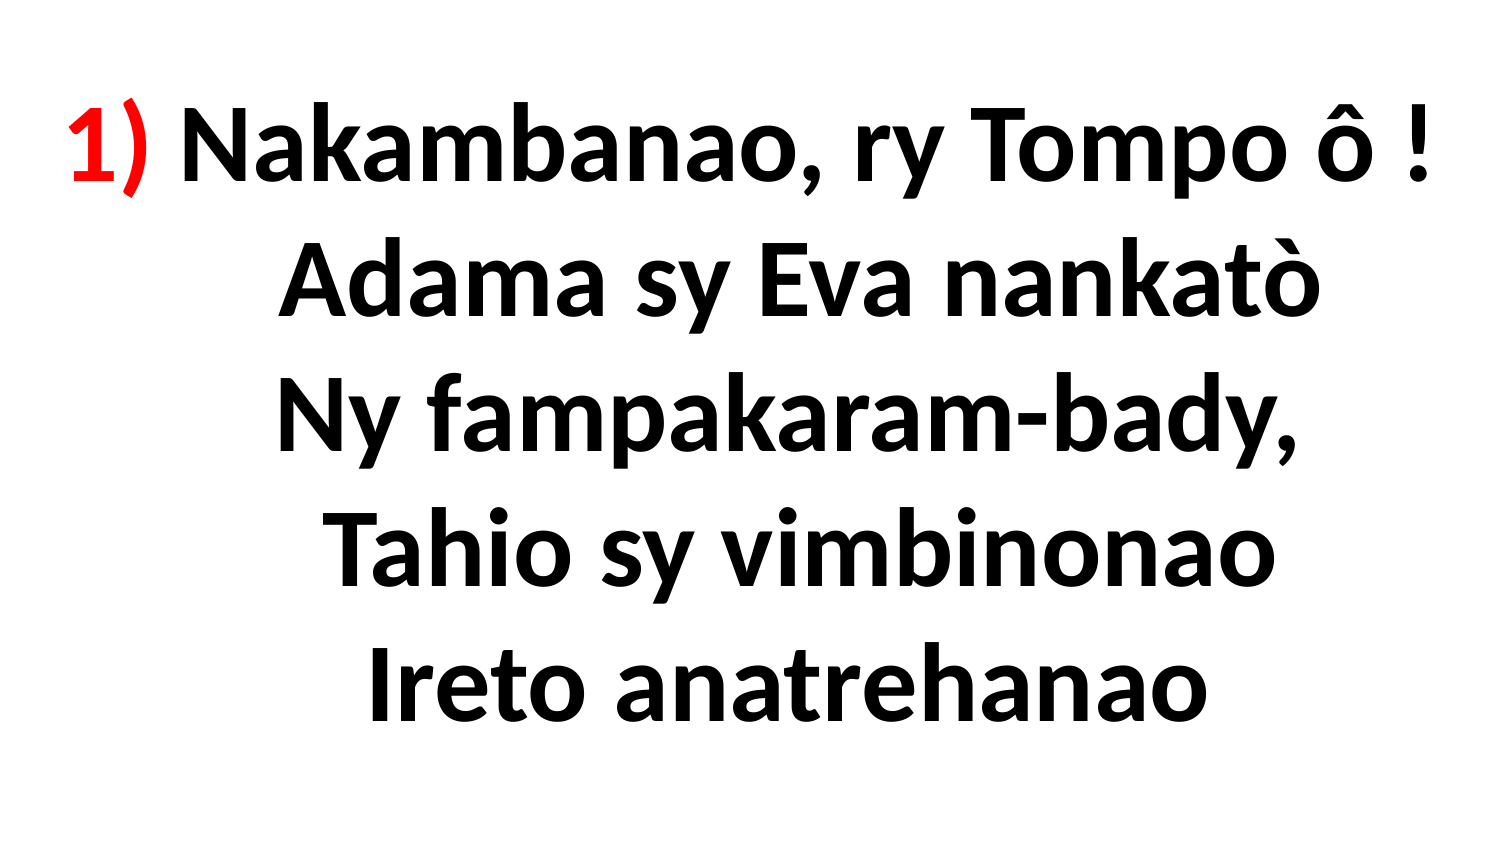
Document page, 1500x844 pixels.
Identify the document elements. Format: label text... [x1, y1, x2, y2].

title 1) Nakambanao, ry Tompo ô ! Adama sy Eva nankatò Ny fampakaram-bady, Tahio sy vimbinonao Ireto anatrehanao [0, 321, 1500, 493]
